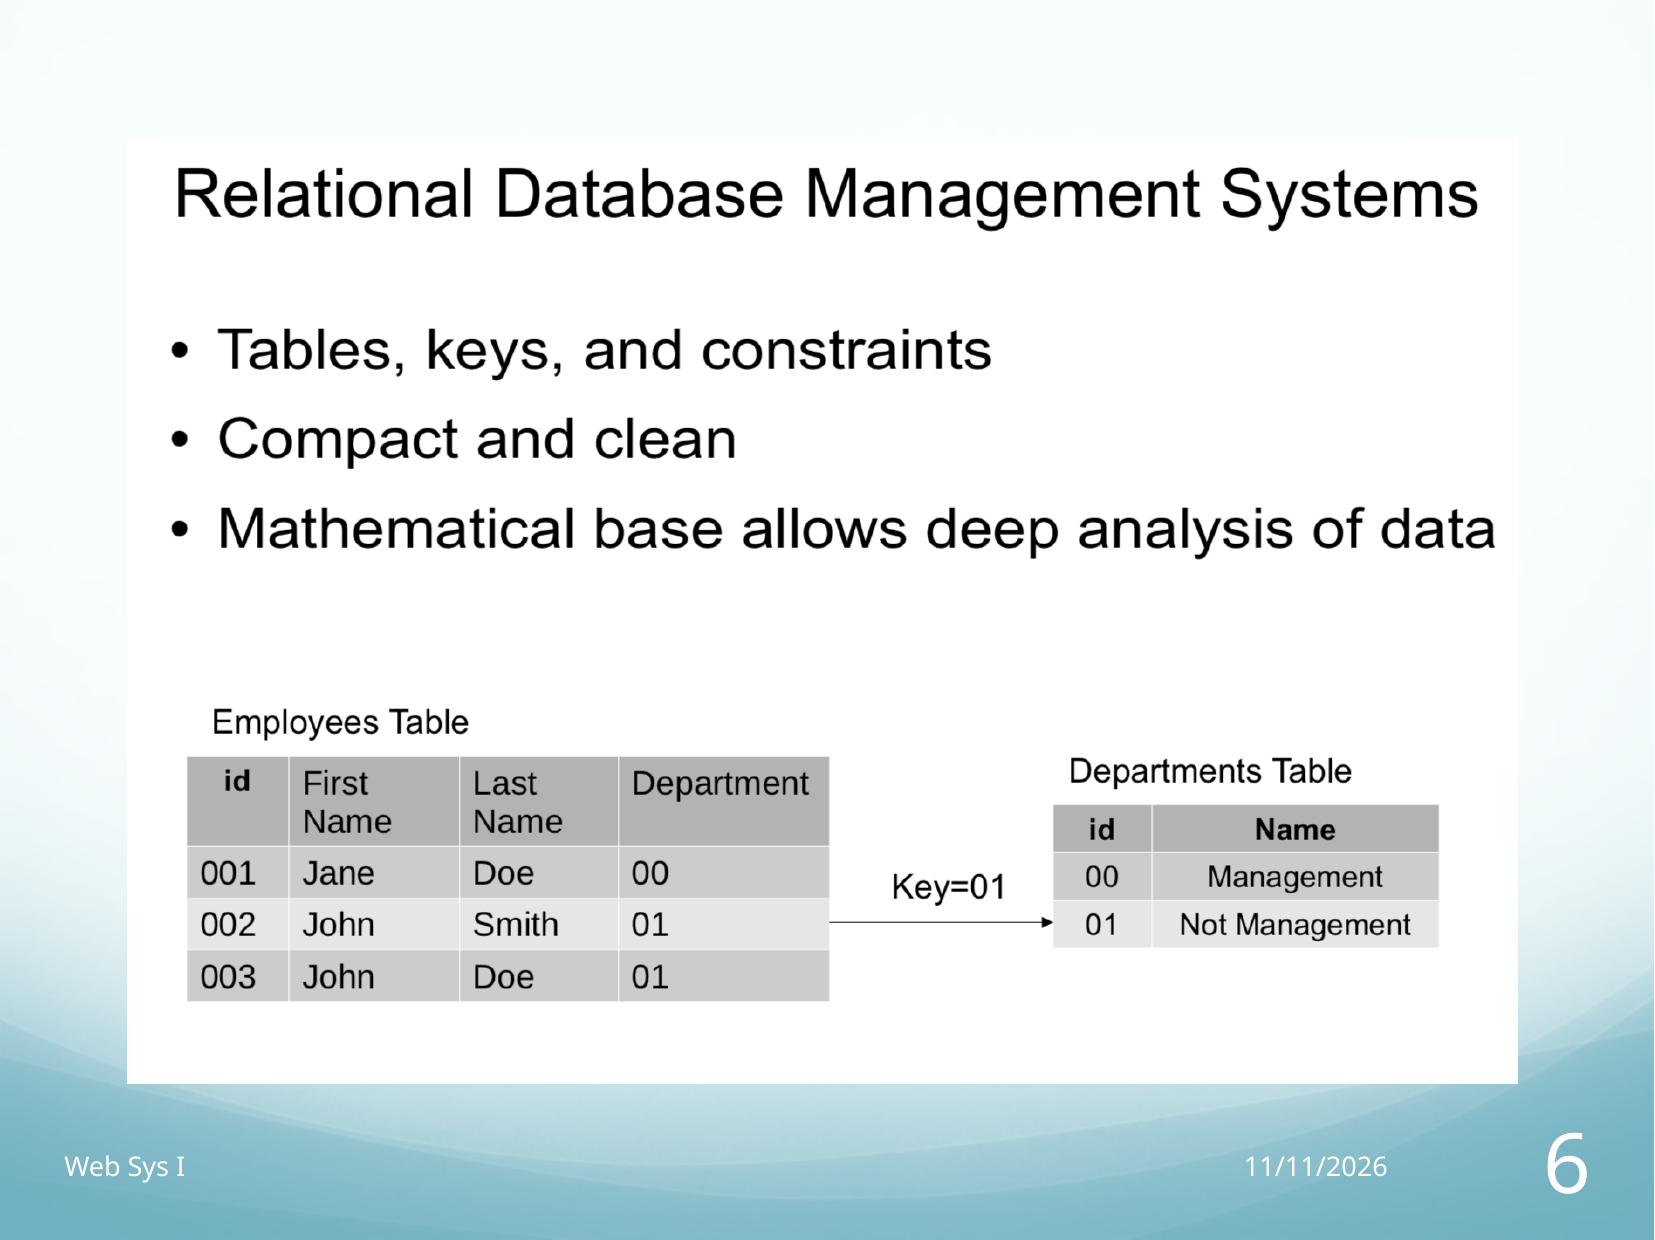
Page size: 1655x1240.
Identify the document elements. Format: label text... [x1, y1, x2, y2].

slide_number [1018, 1134, 1405, 1201]
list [126, 139, 1518, 1085]
footer Web Sys I [47, 1134, 924, 1201]
slide_number 6 [1428, 1134, 1608, 1201]
